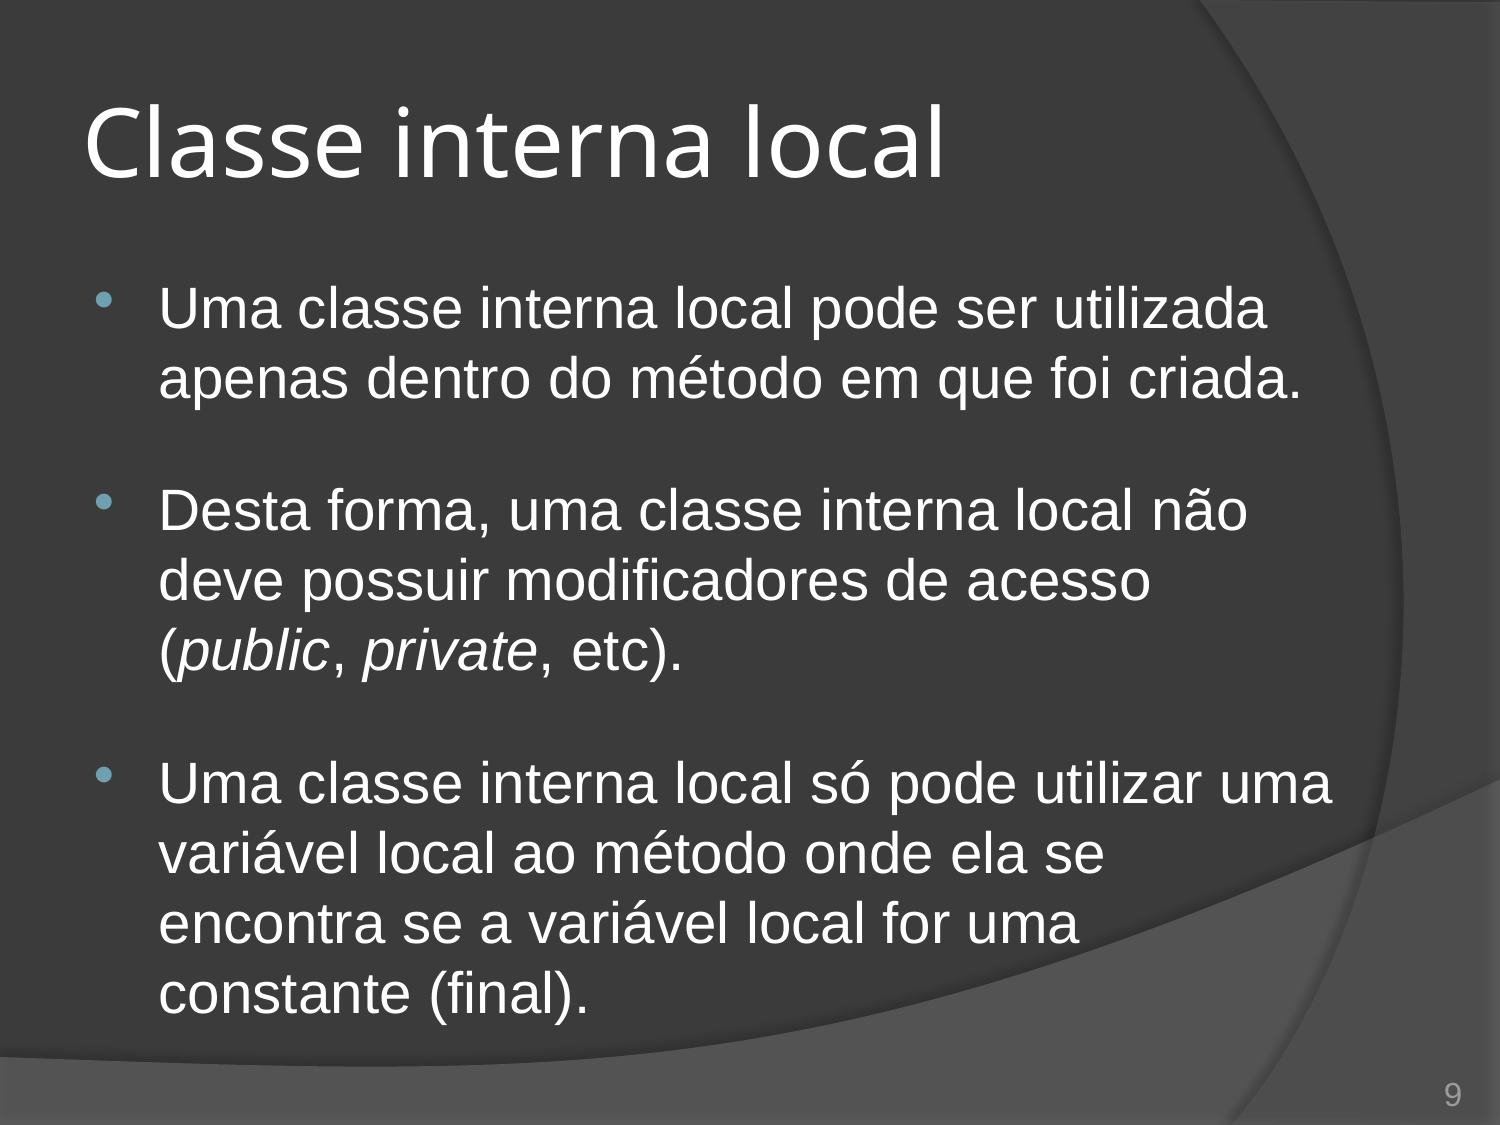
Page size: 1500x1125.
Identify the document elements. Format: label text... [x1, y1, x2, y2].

list Uma classe interna local pode ser utilizada apenas dentro do método em que foi criada. Desta forma, uma classe interna local não deve possuir modificadores de acesso (public, private, etc). Uma classe interna local só pode utilizar uma variável local ao método onde ela se encontra se a variável local for uma constante (final). [74, 262, 1365, 1006]
slide_number 9 [1337, 1053, 1463, 1114]
title Classe interna local [74, 44, 1301, 233]
